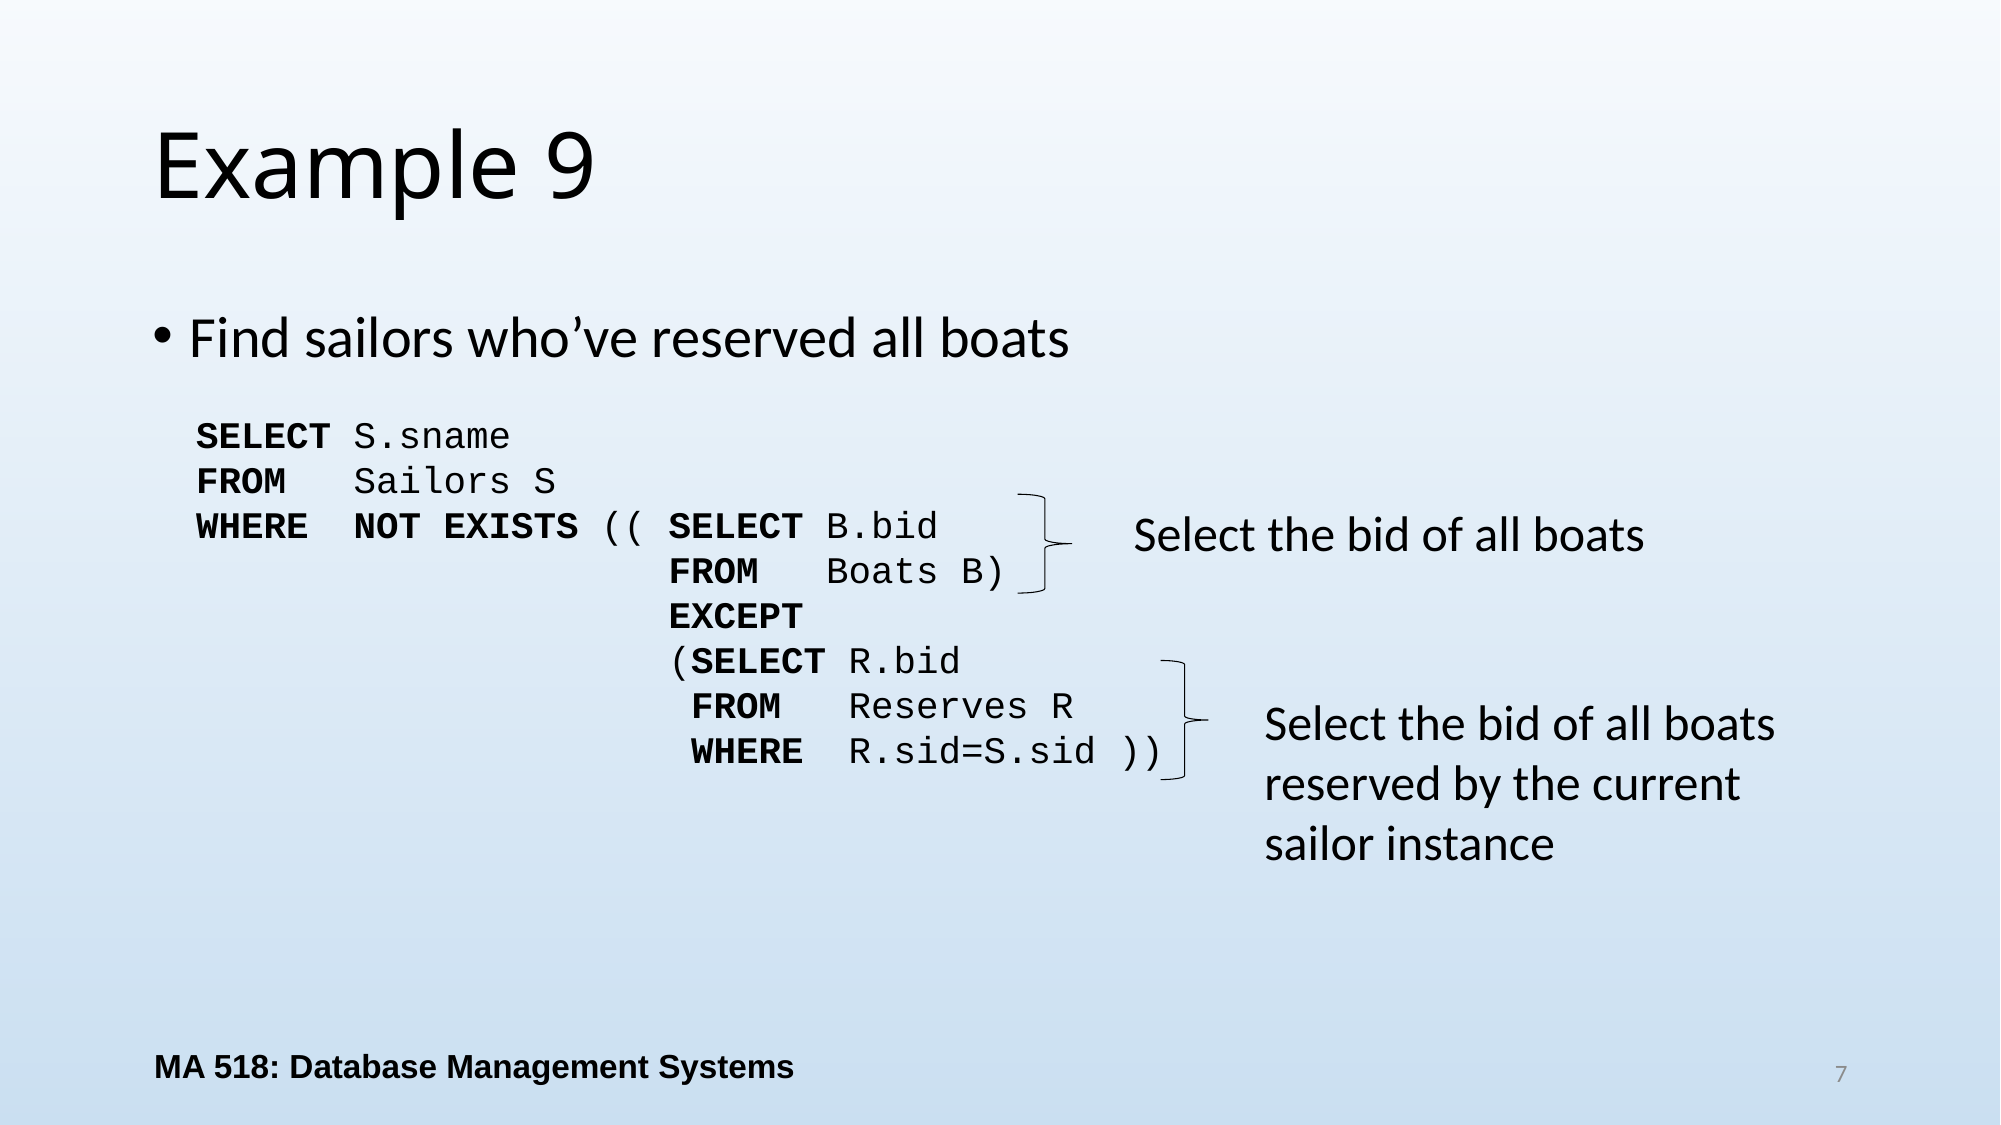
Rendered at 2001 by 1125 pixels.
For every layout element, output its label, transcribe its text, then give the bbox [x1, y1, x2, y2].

text_box Select the bid of all boats [1118, 494, 1661, 569]
text_box SELECT S.sname FROM Sailors S WHERE NOT EXISTS (( SELECT B.bid FROM Boats B) EXCEPT (SELECT R.bid FROM Reserves R WHERE R.sid=S.sid )) [181, 403, 1182, 779]
list Find sailors who’ve reserved all boats [137, 299, 1863, 1014]
text_box [1017, 493, 1073, 594]
slide_number 7 [1412, 1042, 1863, 1103]
text_box [1160, 659, 1209, 781]
footer MA 518: Database Management Systems [137, 1035, 813, 1096]
title Example 9 [137, 59, 1863, 278]
text_box Select the bid of all boats reserved by the current sailor instance [1249, 683, 1791, 878]
